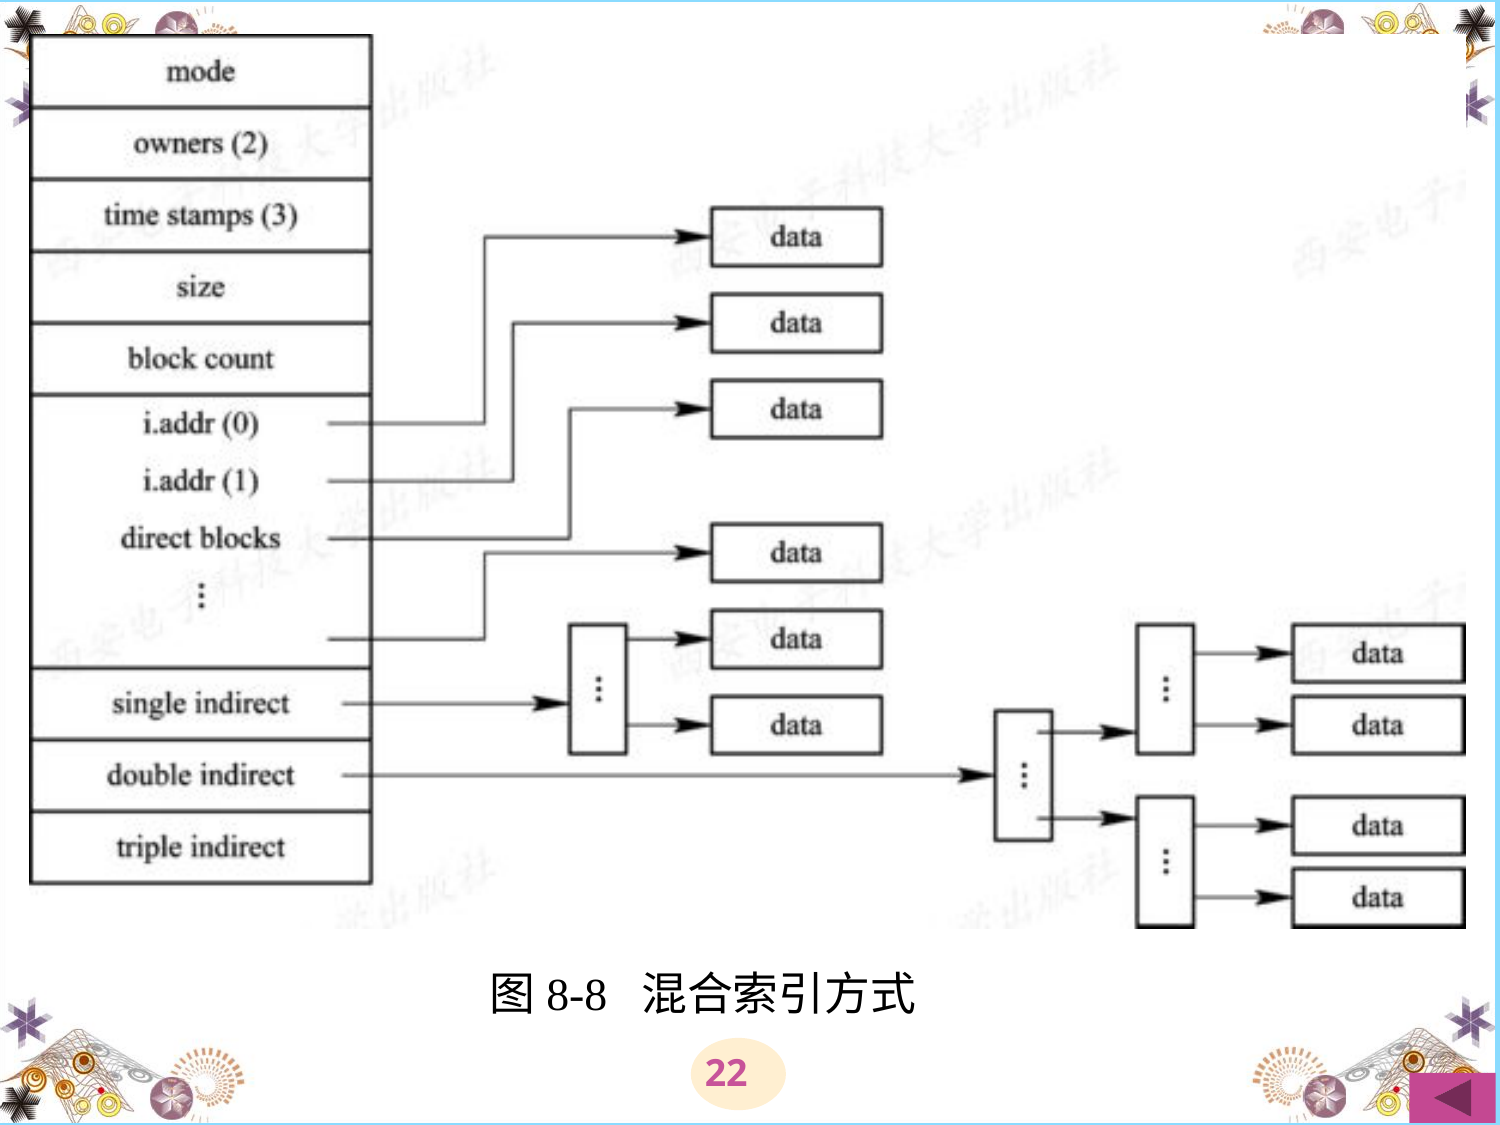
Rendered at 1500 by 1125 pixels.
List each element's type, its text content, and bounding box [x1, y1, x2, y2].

text_box [1409, 1072, 1496, 1123]
list 图8-8 混合索引方式 [324, 956, 1081, 1035]
picture [0, 2, 1495, 1123]
